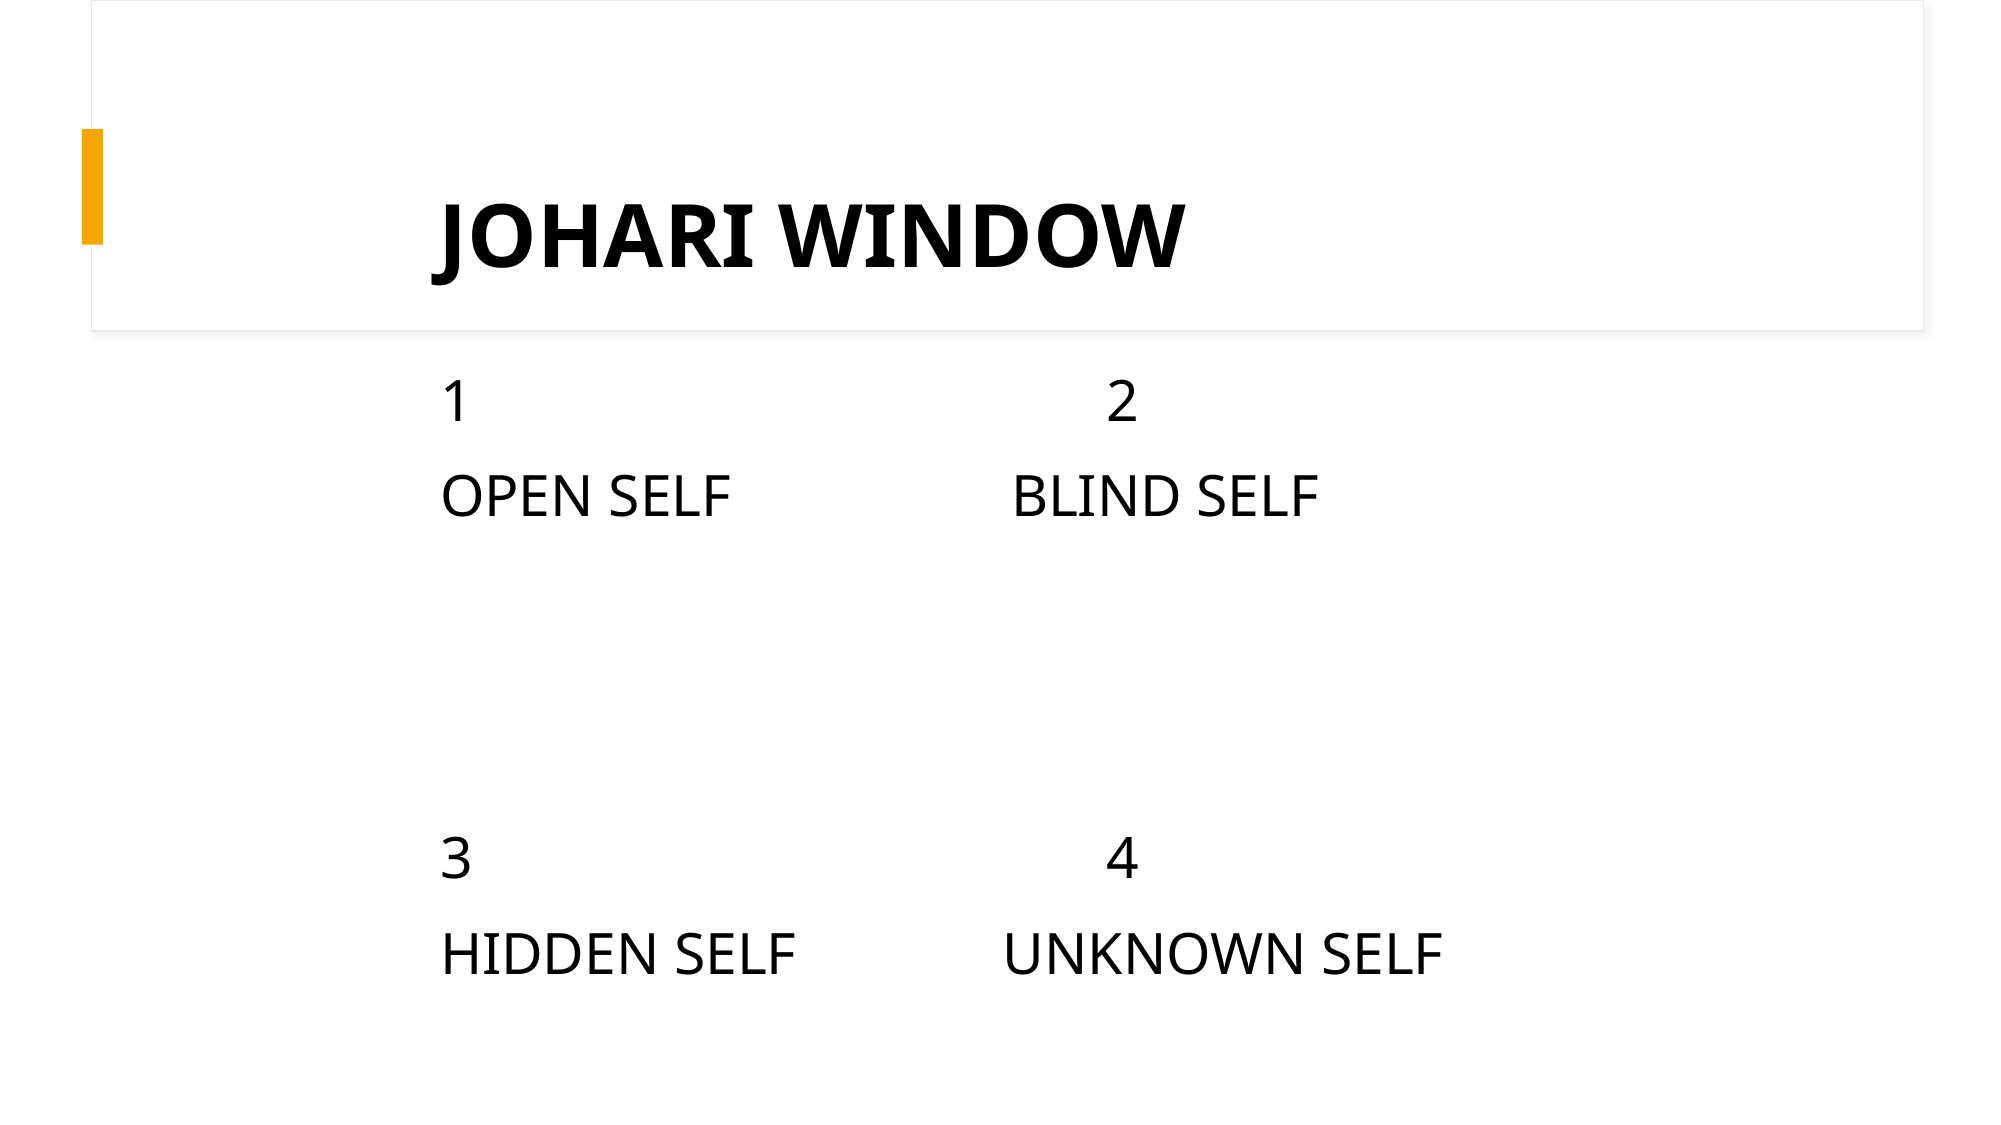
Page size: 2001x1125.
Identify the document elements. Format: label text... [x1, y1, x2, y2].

list 1 2 OPEN SELF BLIND SELF 3 4 HIDDEN SELF UNKNOWN SELF [425, 350, 1525, 1000]
text_box JOHARI WINDOW [249, 149, 1375, 315]
